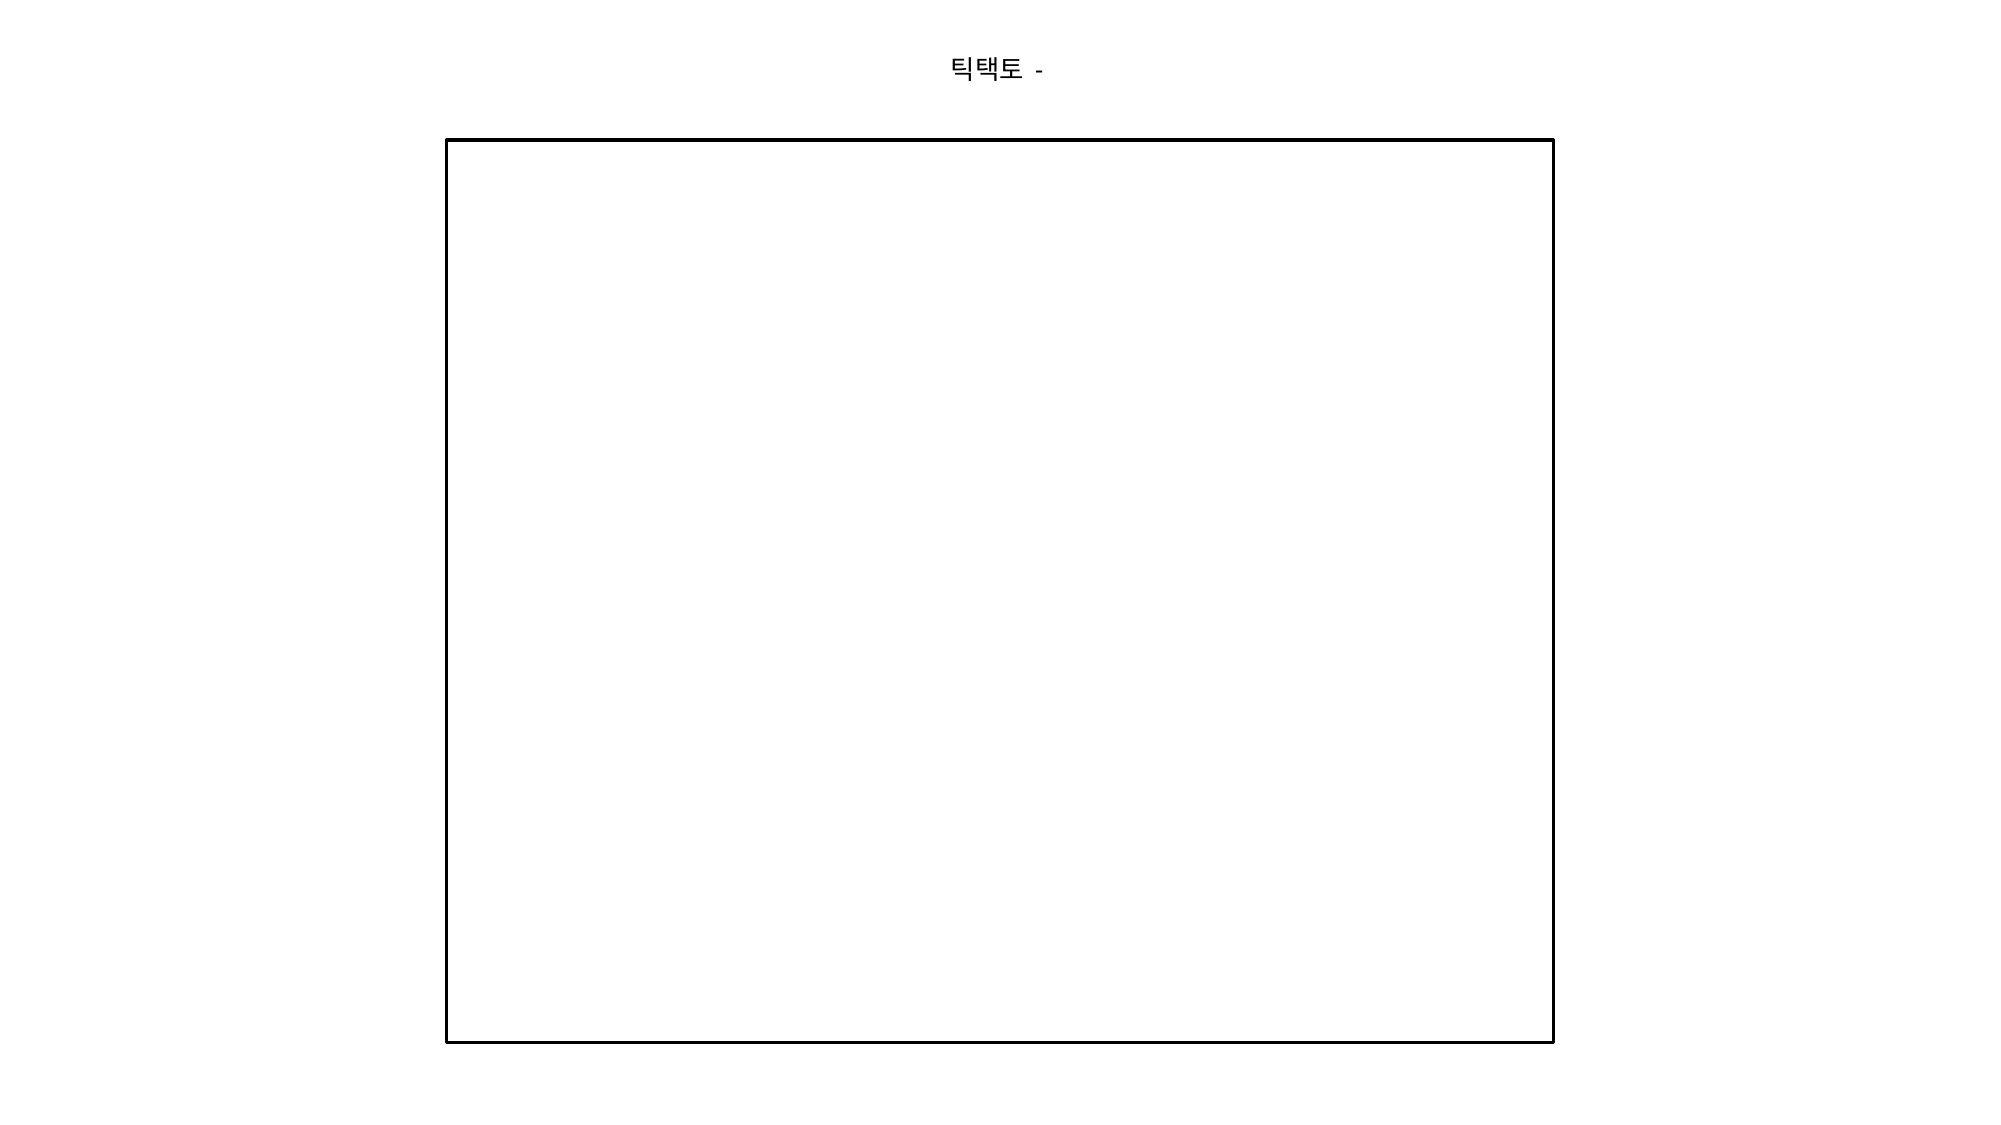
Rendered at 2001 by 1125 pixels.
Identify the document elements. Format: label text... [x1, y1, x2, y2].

title 틱택토 - [99, 45, 1900, 92]
text_box [445, 138, 1555, 1044]
